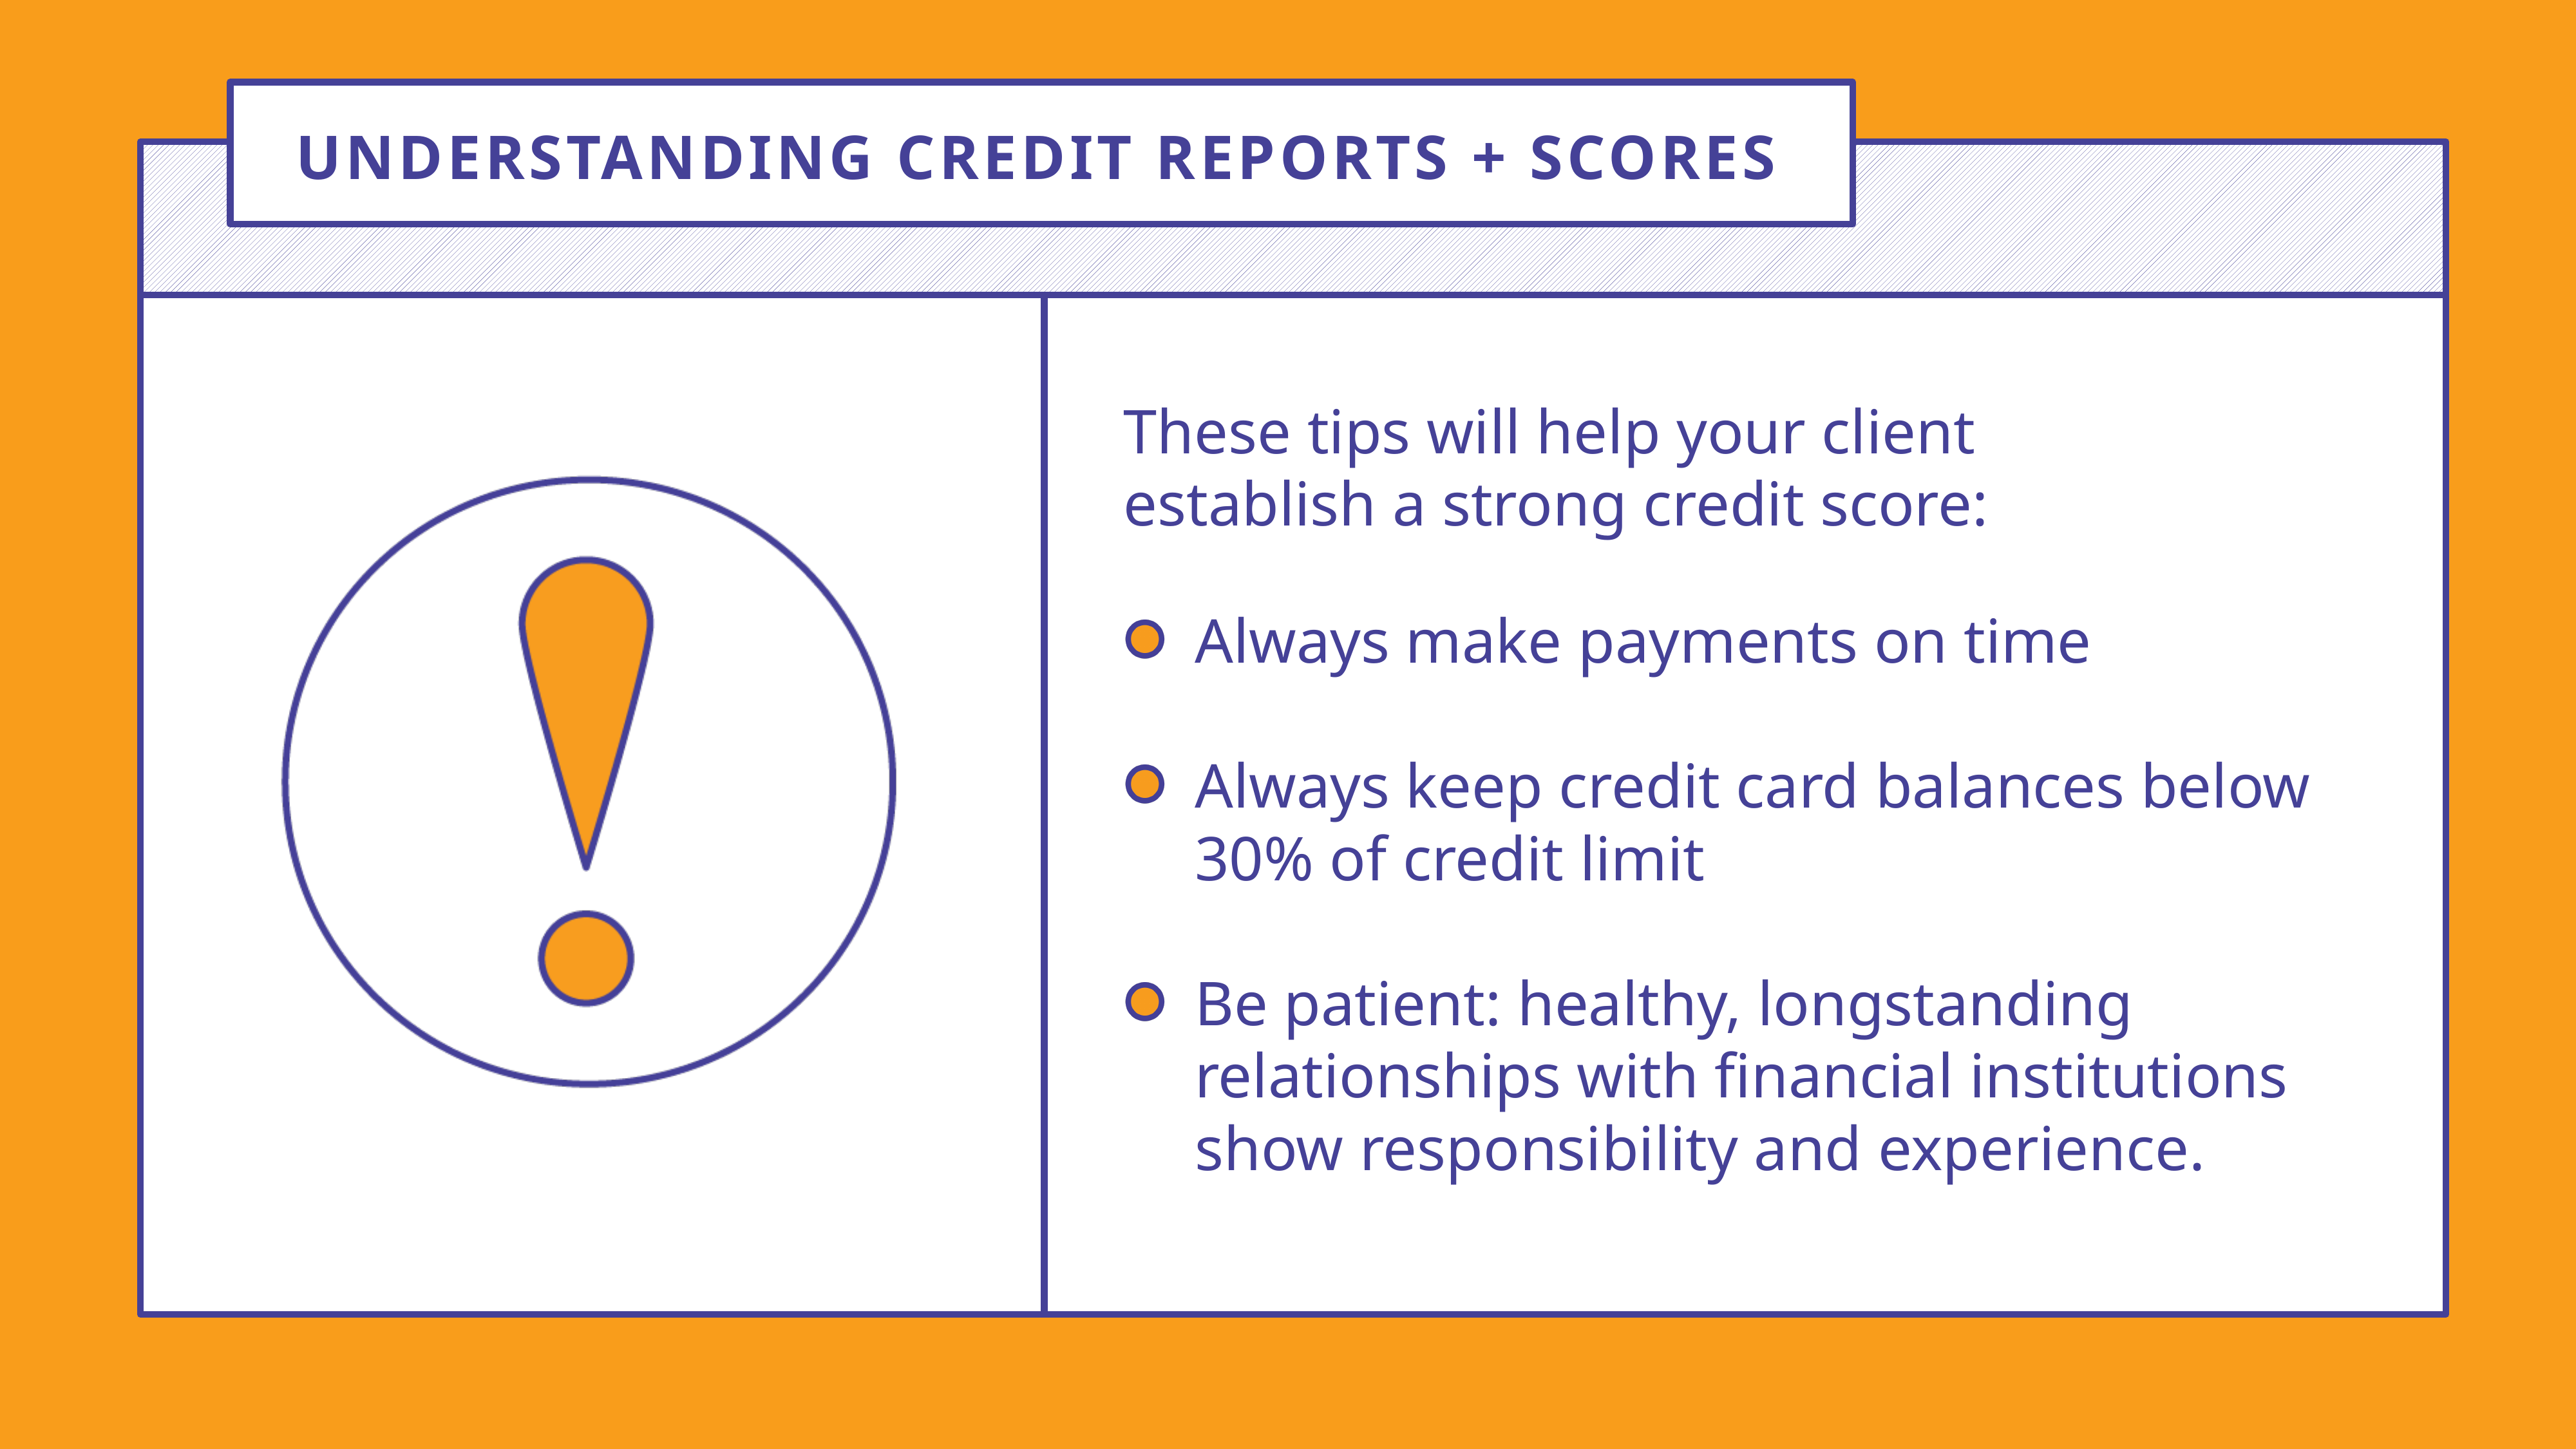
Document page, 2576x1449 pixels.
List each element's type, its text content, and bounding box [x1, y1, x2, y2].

text_box Always make payments on time Always keep credit card balances below 30% of credit limit Be patient: healthy, longstanding relationships with financial institutions show responsibility and experience. [1112, 598, 2343, 1260]
text_box [139, 140, 2447, 296]
picture [1122, 616, 1168, 661]
text_box [229, 80, 1854, 225]
picture [1122, 979, 1168, 1024]
text_box UNDERSTANDING CREDIT REPORTS + SCORES [286, 115, 1953, 205]
text_box [139, 296, 2447, 1316]
picture [209, 386, 976, 1188]
text_box These tips will help your client establish a strong credit score: [1113, 388, 2228, 603]
picture [1122, 761, 1168, 806]
